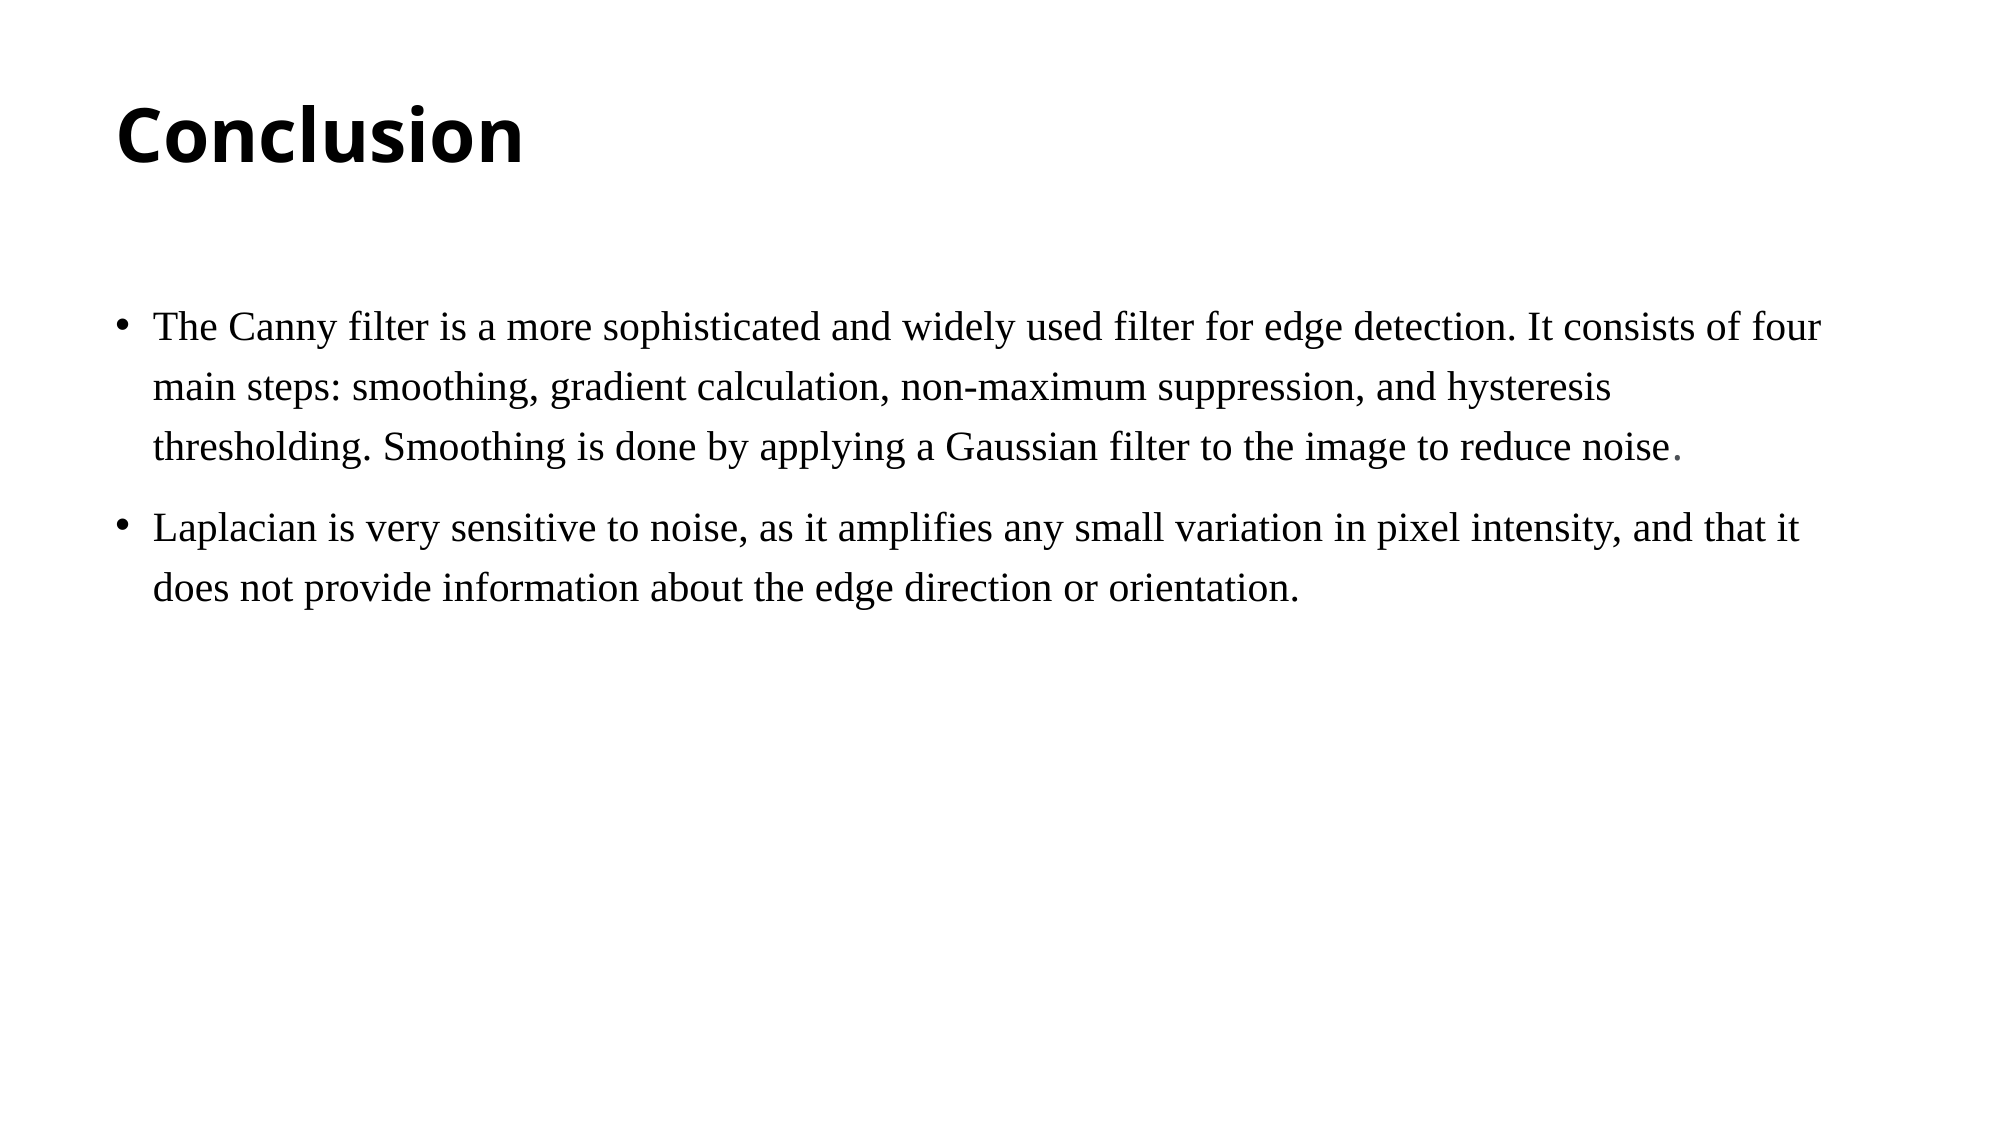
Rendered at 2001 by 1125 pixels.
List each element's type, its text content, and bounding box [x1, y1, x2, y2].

list The Canny filter is a more sophisticated and widely used filter for edge detection. It consists of four main steps: smoothing, gradient calculation, non-maximum suppression, and hysteresis thresholding. Smoothing is done by applying a Gaussian filter to the image to reduce noise. Laplacian is very sensitive to noise, as it amplifies any small variation in pixel intensity, and that it does not provide information about the edge direction or orientation. [100, 281, 1849, 1035]
title Conclusion [100, 90, 1849, 276]
